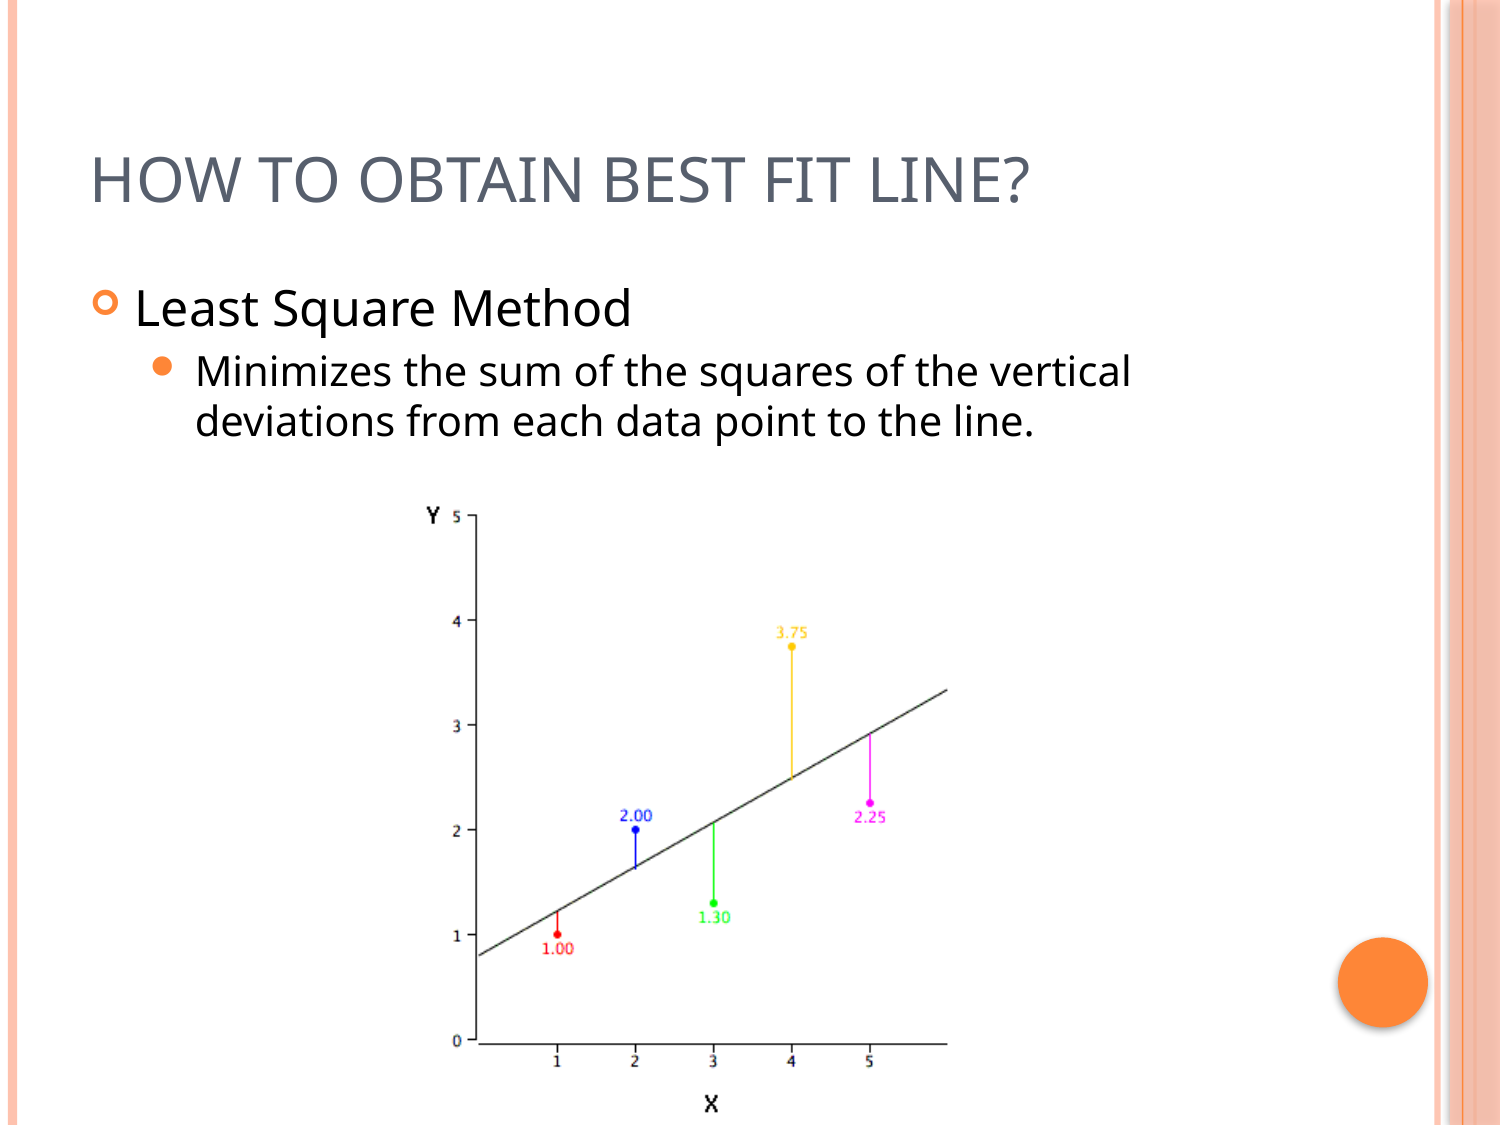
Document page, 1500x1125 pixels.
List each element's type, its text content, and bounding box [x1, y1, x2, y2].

title How to obtain best fit line? [75, 0, 1425, 223]
picture [409, 499, 994, 1125]
list Least Square Method Minimizes the sum of the squares of the vertical deviations from each data point to the line. [75, 269, 1300, 481]
